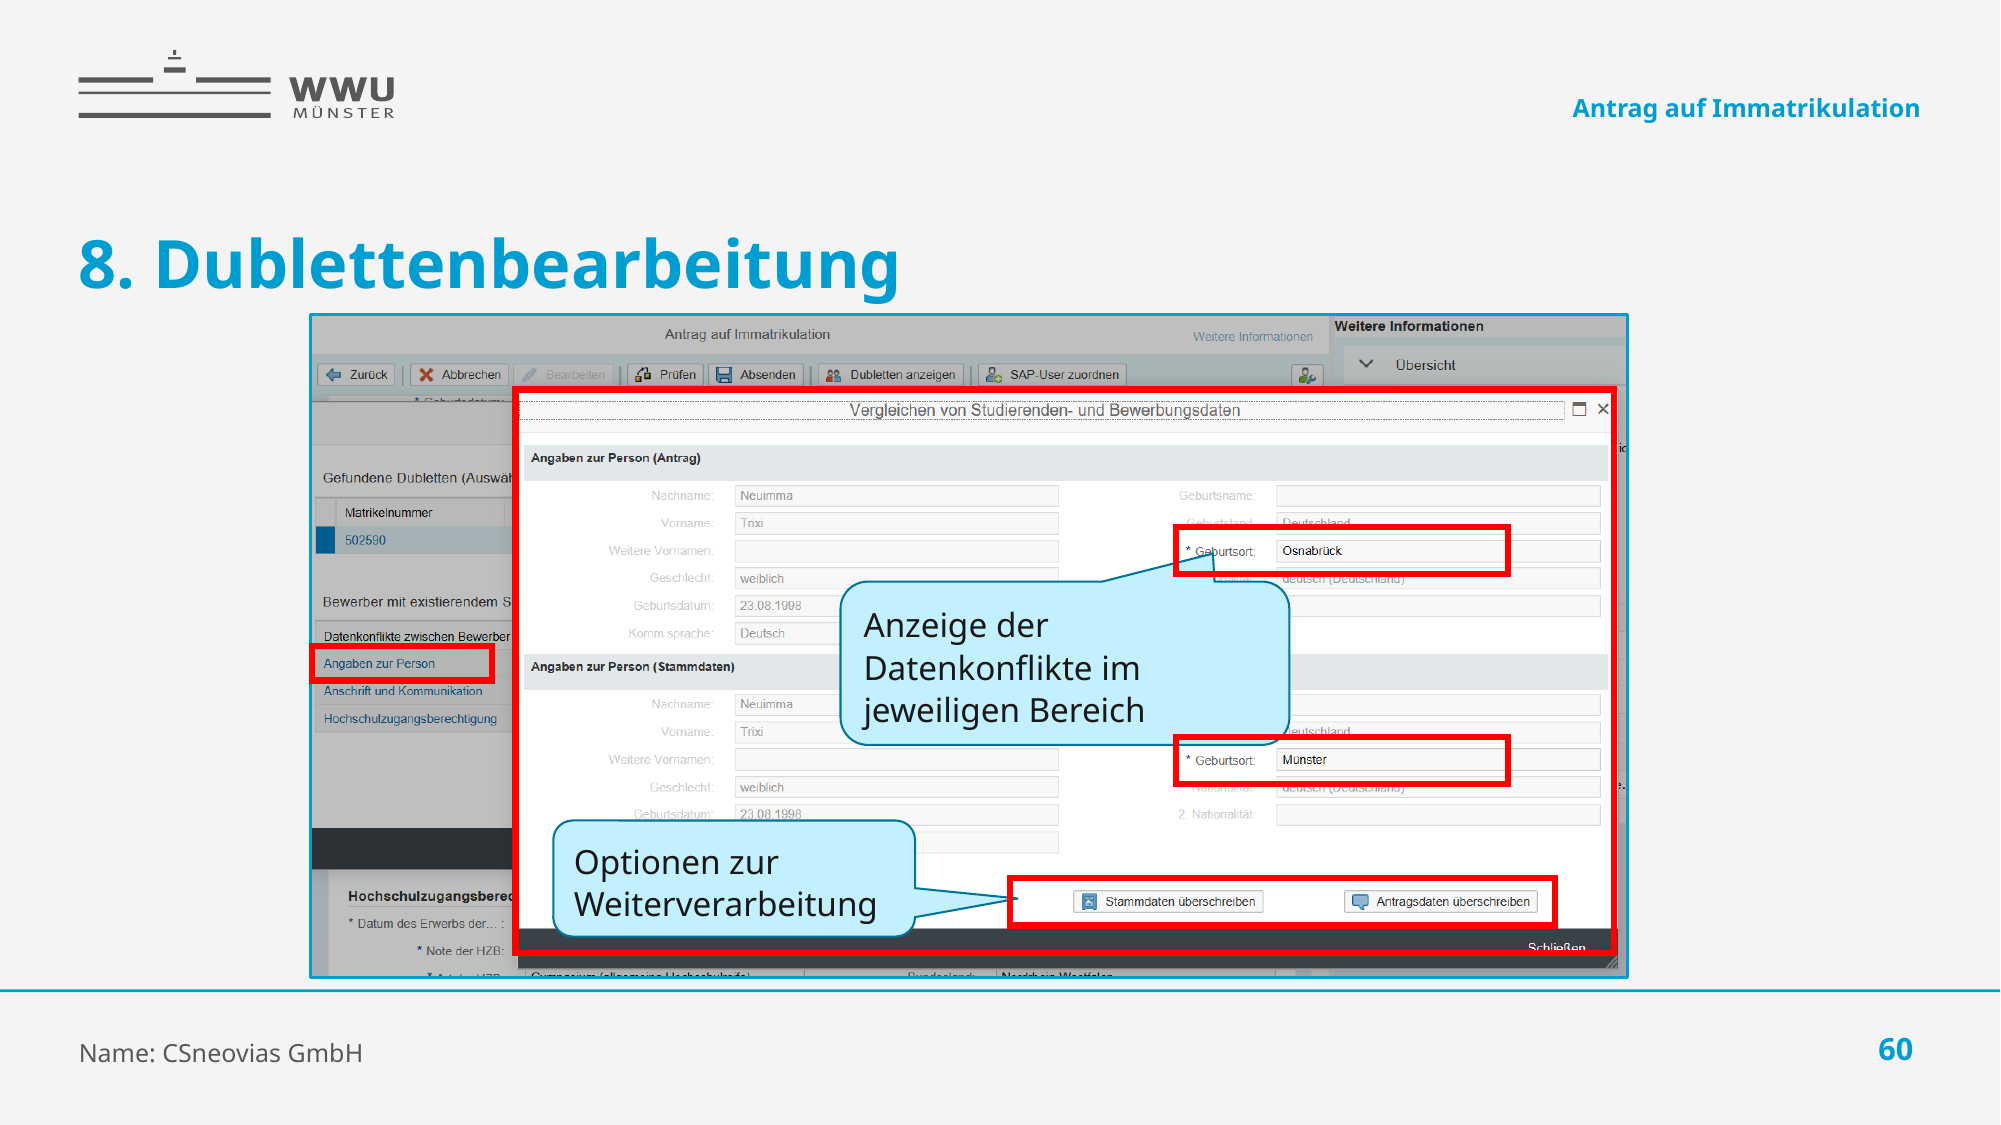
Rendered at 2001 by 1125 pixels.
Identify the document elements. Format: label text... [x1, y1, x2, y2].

slide_number Antrag auf Immatrikulation [787, 63, 1922, 123]
footer Name: CSneovias GmbH [78, 1012, 1213, 1072]
picture [309, 317, 1625, 975]
title 8. Dublettenbearbeitung [78, 221, 1922, 316]
slide_number 60 [1763, 1012, 1922, 1072]
